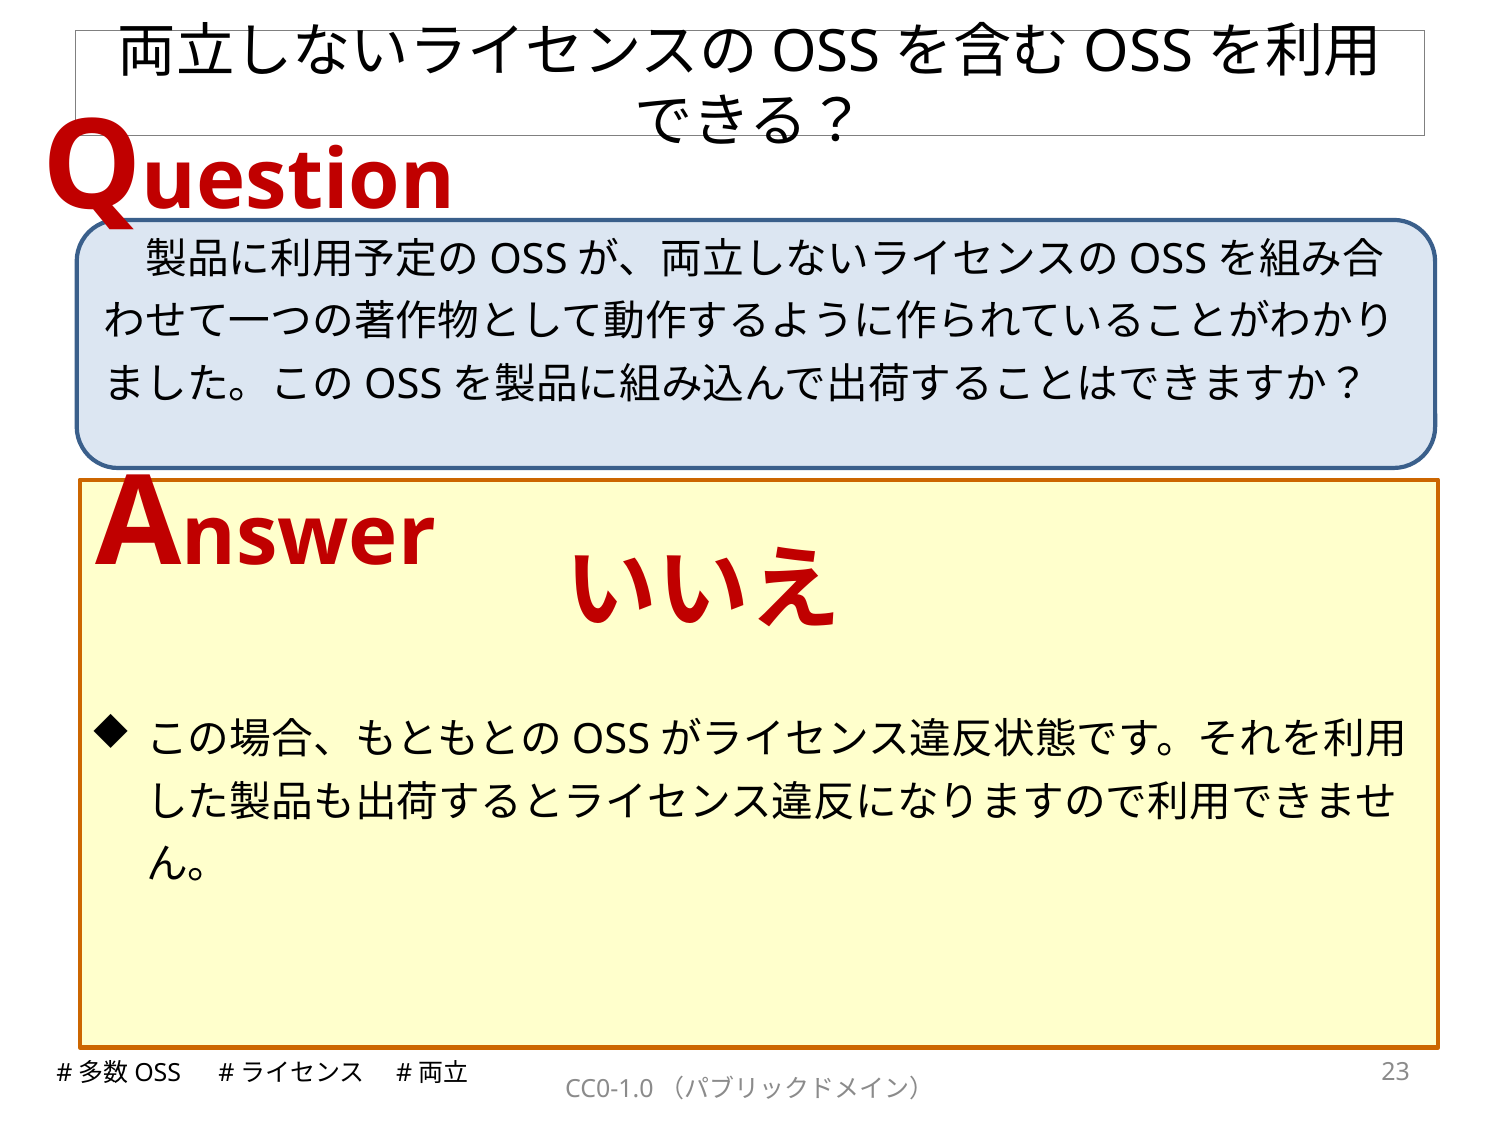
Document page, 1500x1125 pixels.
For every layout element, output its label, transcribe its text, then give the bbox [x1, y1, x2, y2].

text_box 製品に利用予定のOSSが、両立しないライセンスのOSSを組み合わせて一つの著作物として動作するように作られていることがわかりました。このOSSを製品に組み込んで出荷することはできますか？ [74, 217, 1438, 471]
text_box #多数OSS #ライセンス #両立 [41, 1048, 484, 1094]
list この場合、もともとのOSSがライセンス違反状態です。それを利用した製品も出荷するとライセンス違反になりますので利用できません。 [75, 691, 1436, 1043]
text_box いいえ [550, 522, 1071, 648]
title 両立しないライセンスのOSSを含むOSSを利用できる？ [75, 30, 1425, 136]
text_box Question [27, 76, 471, 242]
text_box [78, 478, 1440, 1050]
slide_number 22 [1074, 1042, 1425, 1103]
text_box Answer [80, 432, 451, 598]
footer CC0-1.0（パブリックドメイン） [512, 1057, 988, 1118]
